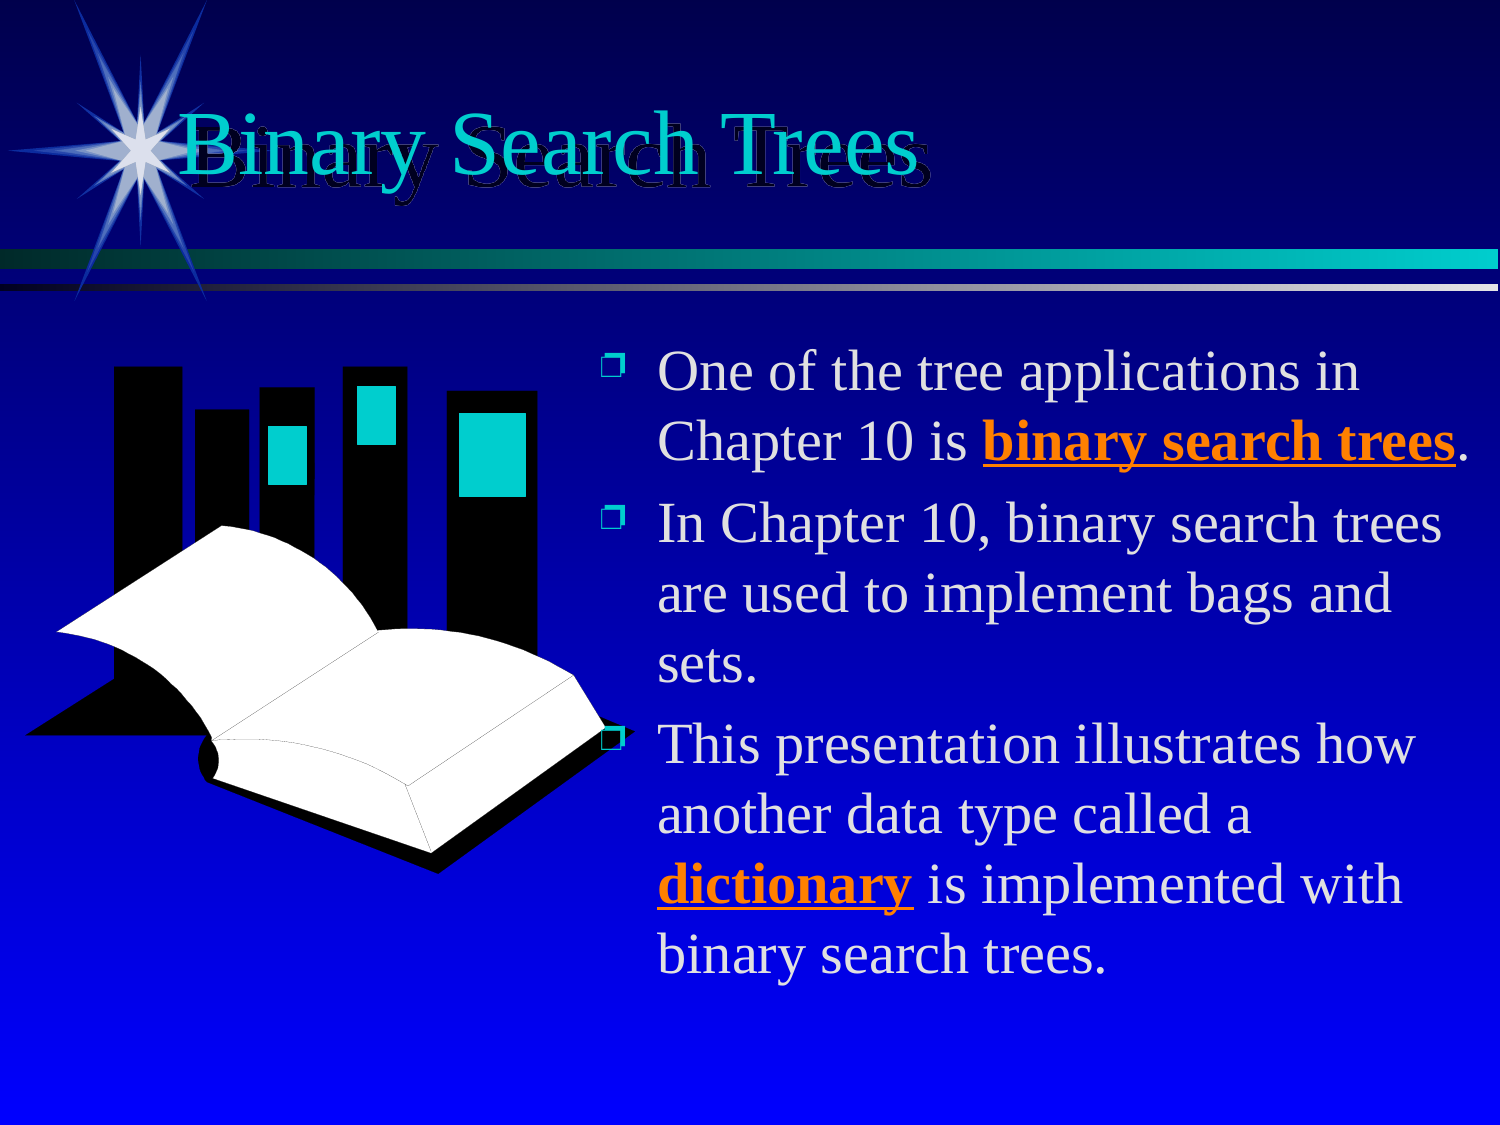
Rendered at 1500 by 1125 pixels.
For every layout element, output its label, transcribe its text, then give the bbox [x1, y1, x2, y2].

title Binary Search Trees [278, 43, 1438, 232]
list One of the tree applications in Chapter 10 is binary search trees. In Chapter 10, binary search trees are used to implement bags and sets. This presentation illustrates how another data type called a dictionary is implemented with binary search trees. [585, 324, 1492, 1001]
picture [0, 358, 660, 881]
picture [6, 0, 274, 301]
